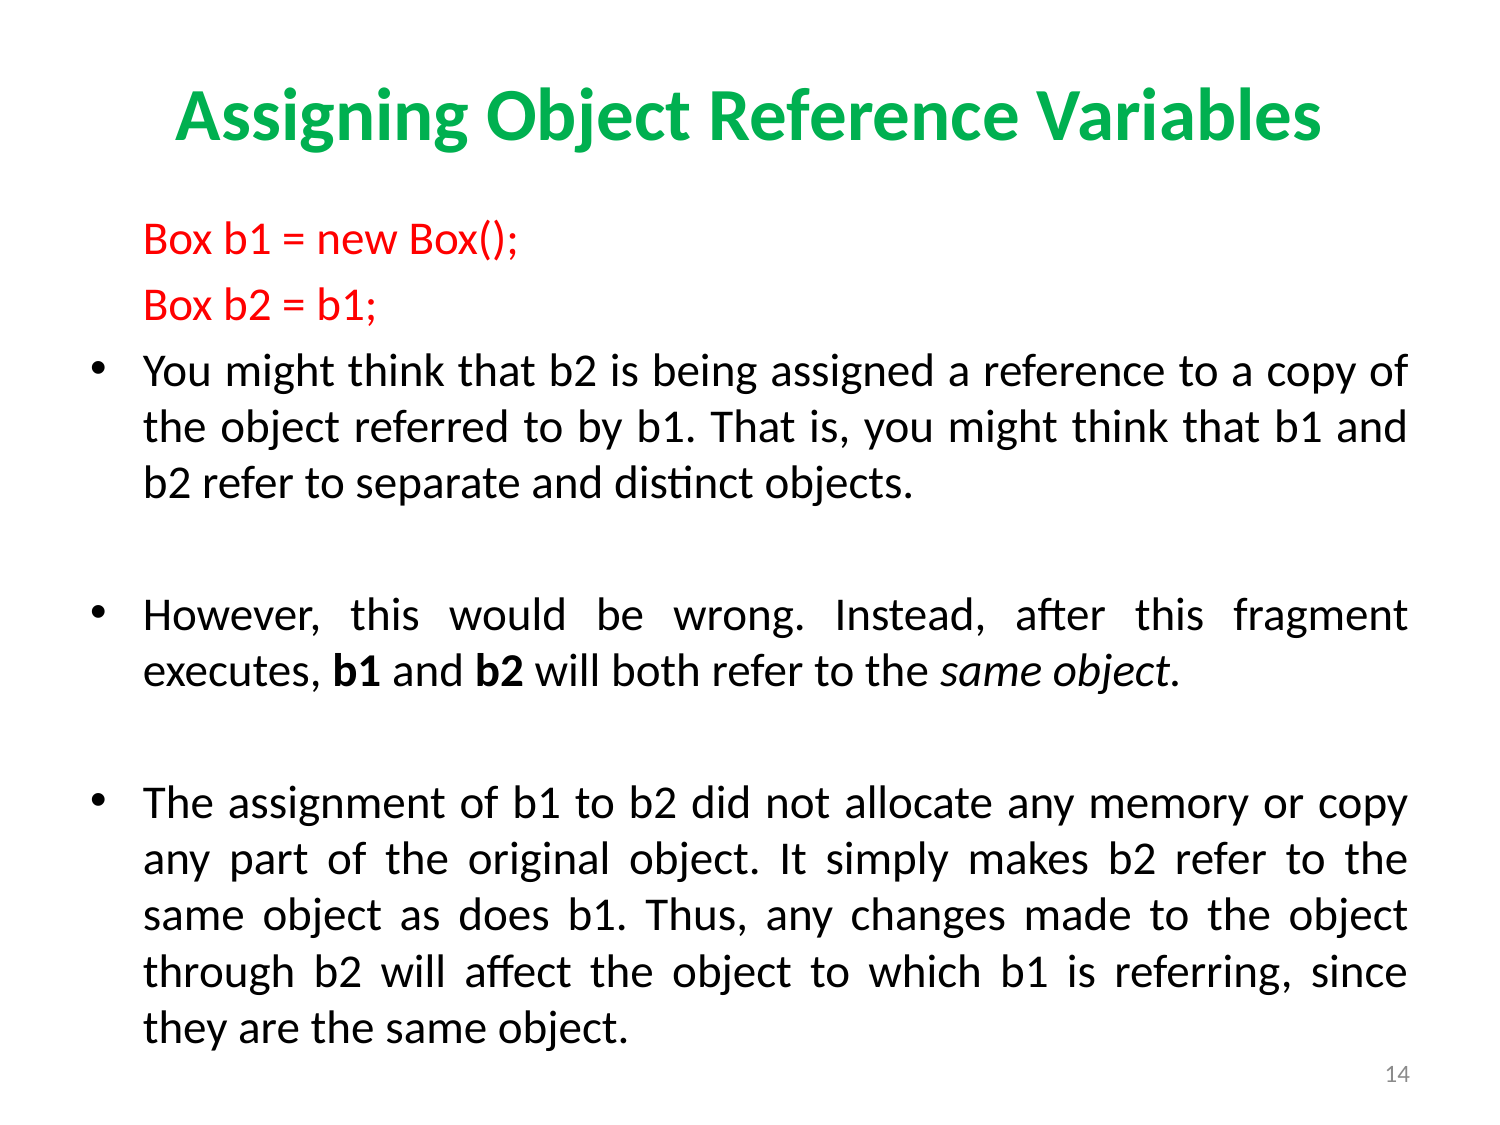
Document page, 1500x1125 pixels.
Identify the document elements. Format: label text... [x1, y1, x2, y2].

slide_number 14 [1074, 1042, 1425, 1103]
title Assigning Object Reference Variables [75, 45, 1425, 175]
list Box b1 = new Box(); Box b2 = b1; You might think that b2 is being assigned a reference to a copy of the object referred to by b1. That is, you might think that b1 and b2 refer to separate and distinct objects. However, this would be wrong. Instead, after this fragment executes, b1 and b2 will both refer to the same object. The assignment of b1 to b2 did not allocate any memory or copy any part of the original object. It simply makes b2 refer to the same object as does b1. Thus, any changes made to the object through b2 will affect the object to which b1 is referring, since they are the same object. [75, 200, 1425, 1063]
